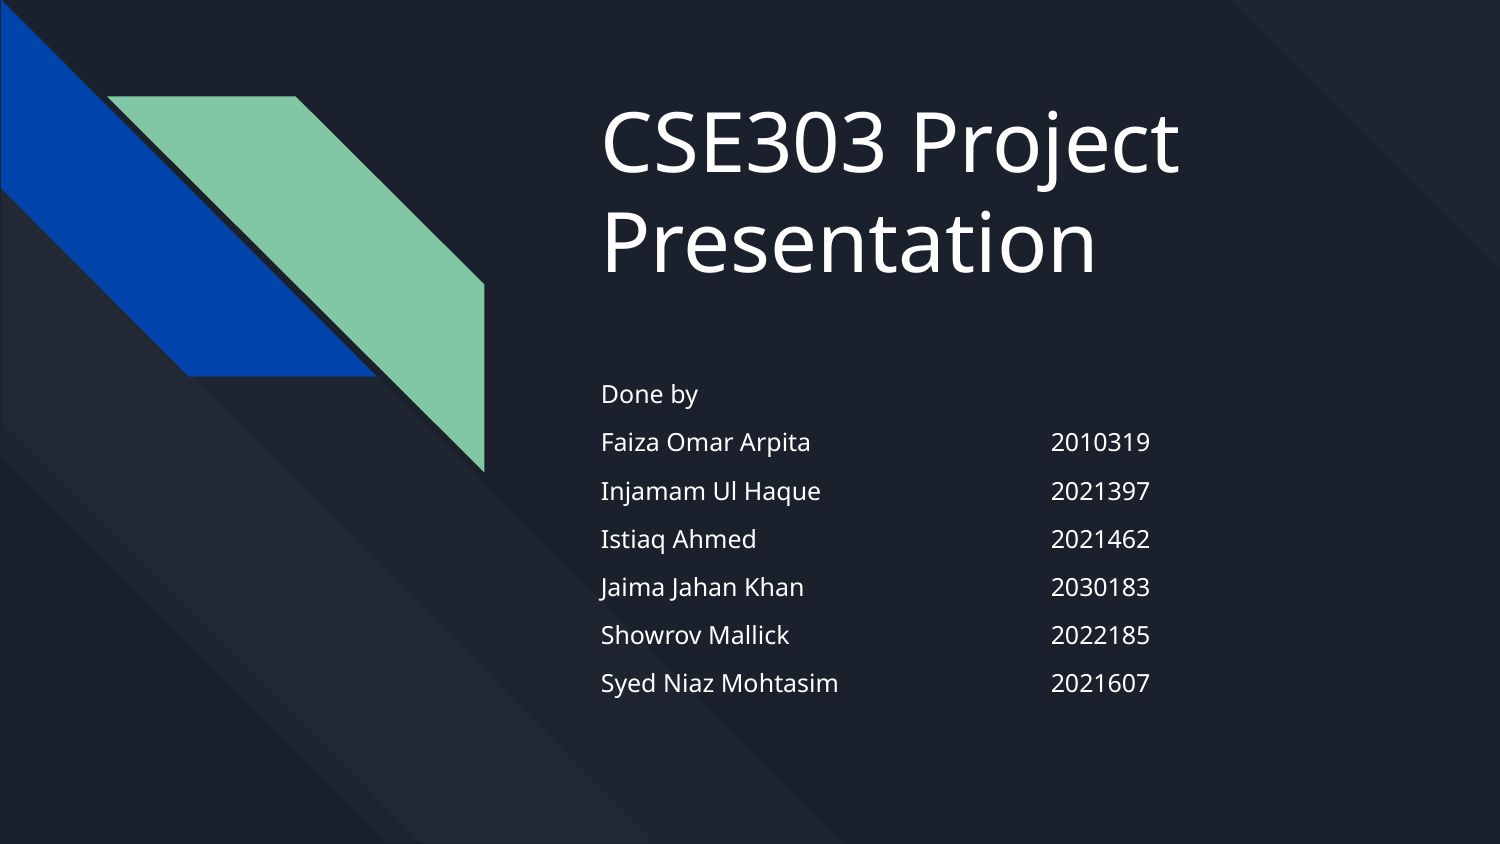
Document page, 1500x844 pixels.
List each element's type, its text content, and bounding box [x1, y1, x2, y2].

subtitle Done by Faiza Omar Arpita 2010319 Injamam Ul Haque 2021397 Istiaq Ahmed 2021462 Jaima Jahan Khan 2030183 Showrov Mallick 2022185 Syed Niaz Mohtasim 2021607 [585, 369, 1500, 683]
title CSE303 Project Presentation [585, 74, 1409, 334]
